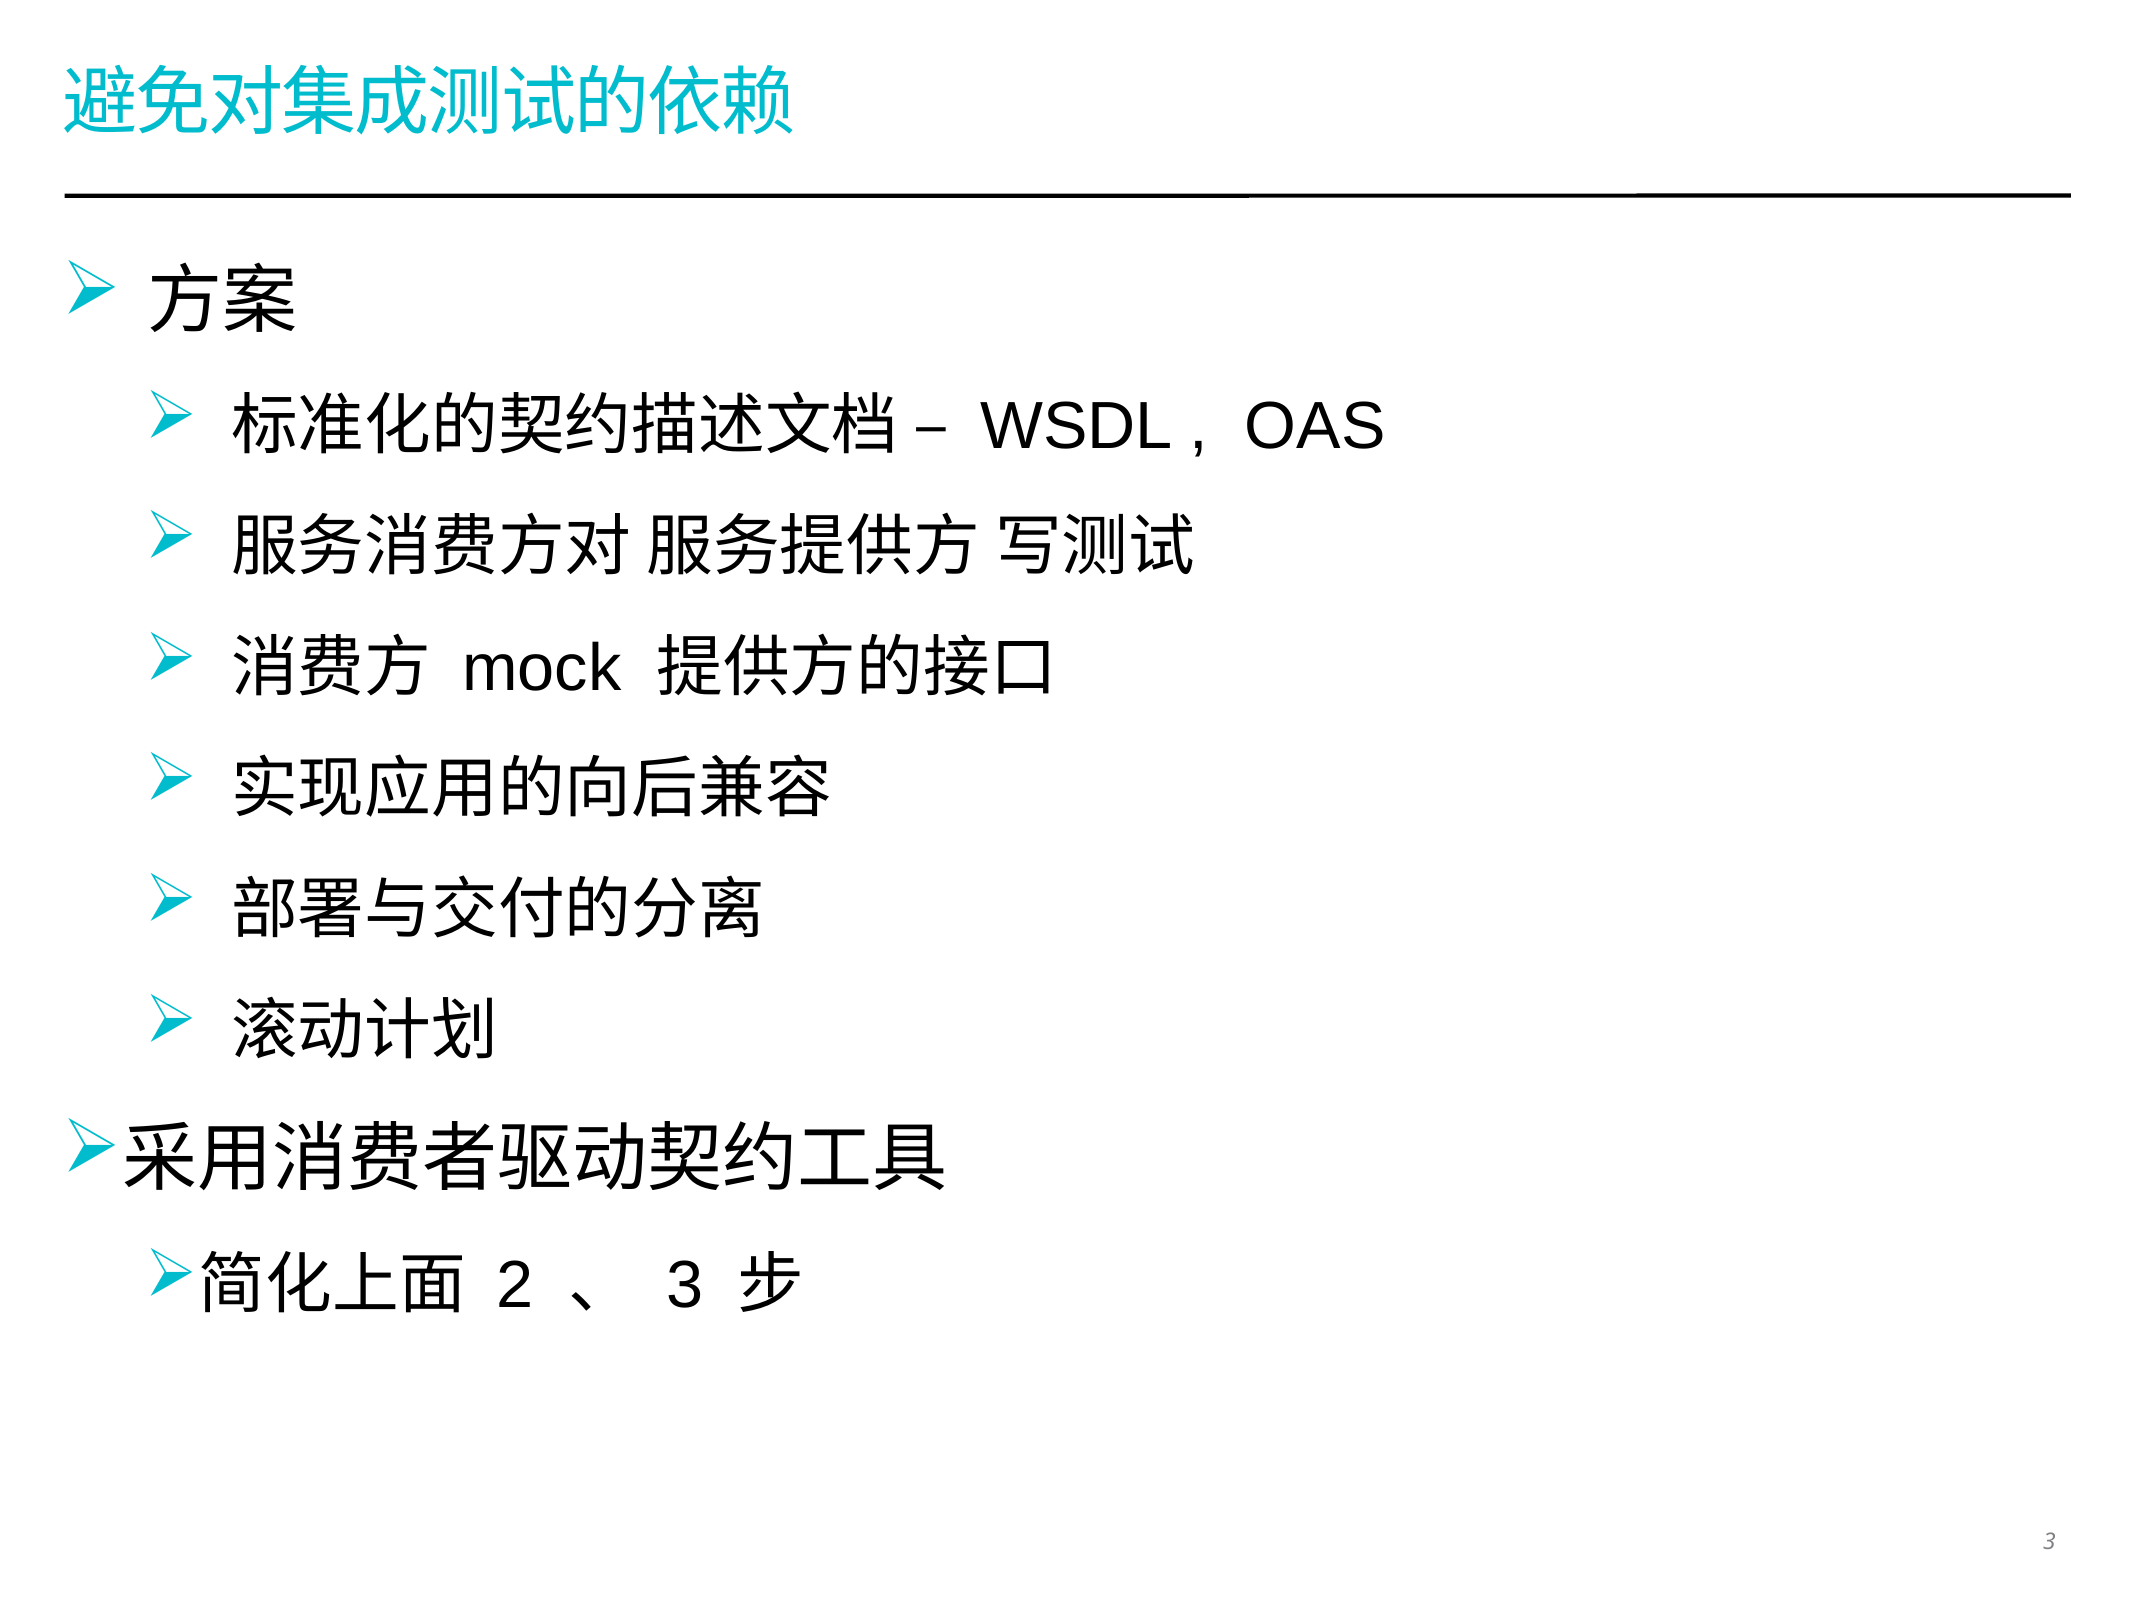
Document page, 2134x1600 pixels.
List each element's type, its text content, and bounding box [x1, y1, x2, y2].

slide_number 3 [2026, 1518, 2071, 1567]
title 避免对集成测试的依赖 [62, 50, 2071, 169]
list 方案 标准化的契约描述文档 – WSDL , OAS 服务消费方对 服务提供方 写测试 消费方 mock 提供方的接口 实现应用的向后兼容 部署与交付的分离 滚动计划 采用消费者驱动契约工具 简化上面 2 、 3 步 [62, 233, 2071, 1486]
